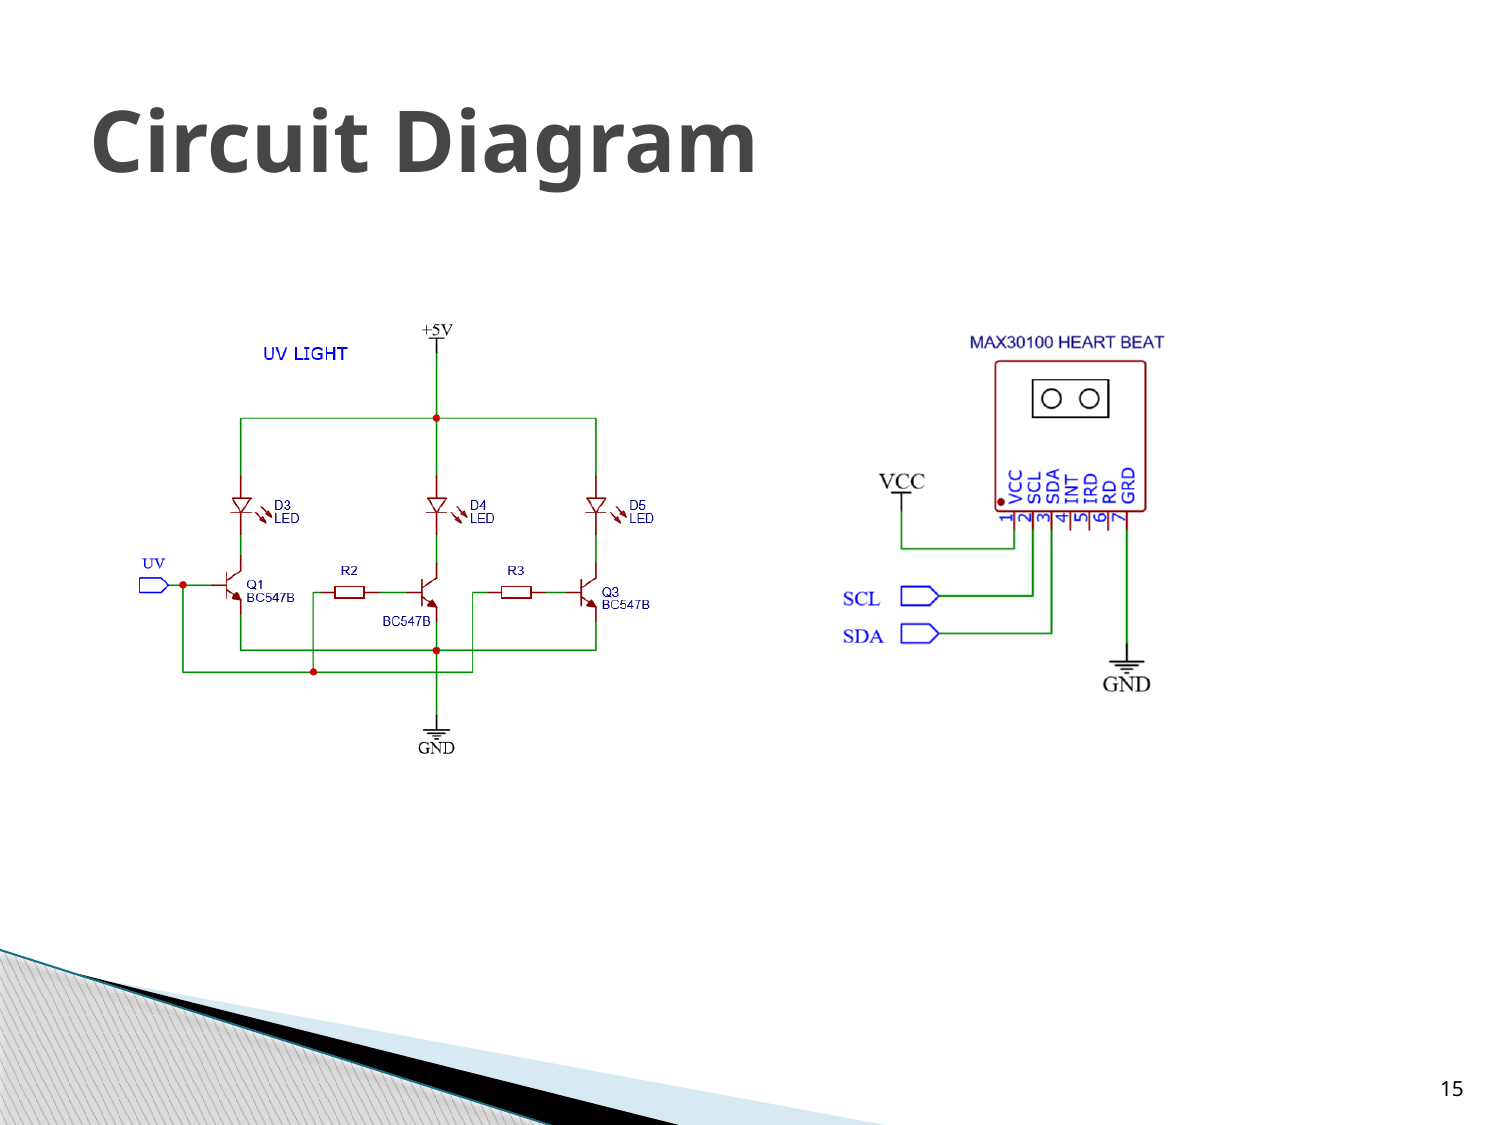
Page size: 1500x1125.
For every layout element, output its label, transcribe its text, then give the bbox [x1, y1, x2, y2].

picture [800, 316, 1262, 704]
picture [119, 304, 666, 762]
title Circuit Diagram [75, 45, 1425, 233]
slide_number 15 [1418, 1051, 1479, 1112]
